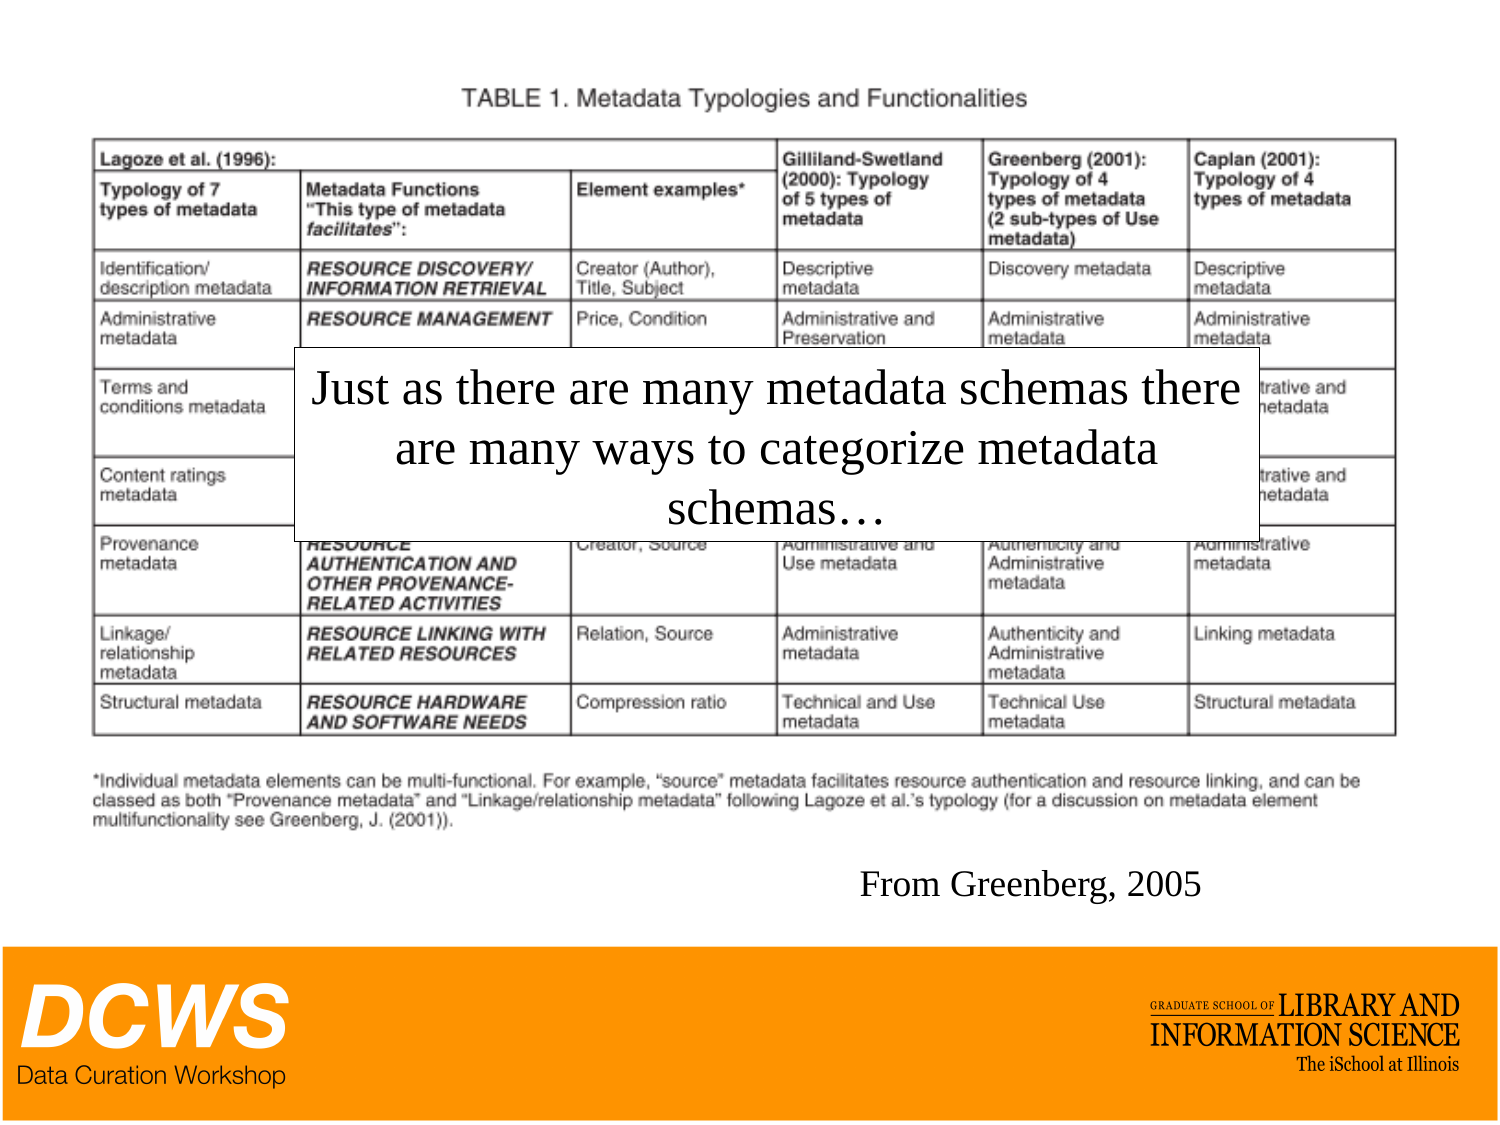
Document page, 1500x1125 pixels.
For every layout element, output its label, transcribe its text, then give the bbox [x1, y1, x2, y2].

picture [0, 944, 1500, 1123]
picture [46, 63, 1441, 849]
text_box From Greenberg, 2005 [844, 857, 1419, 912]
